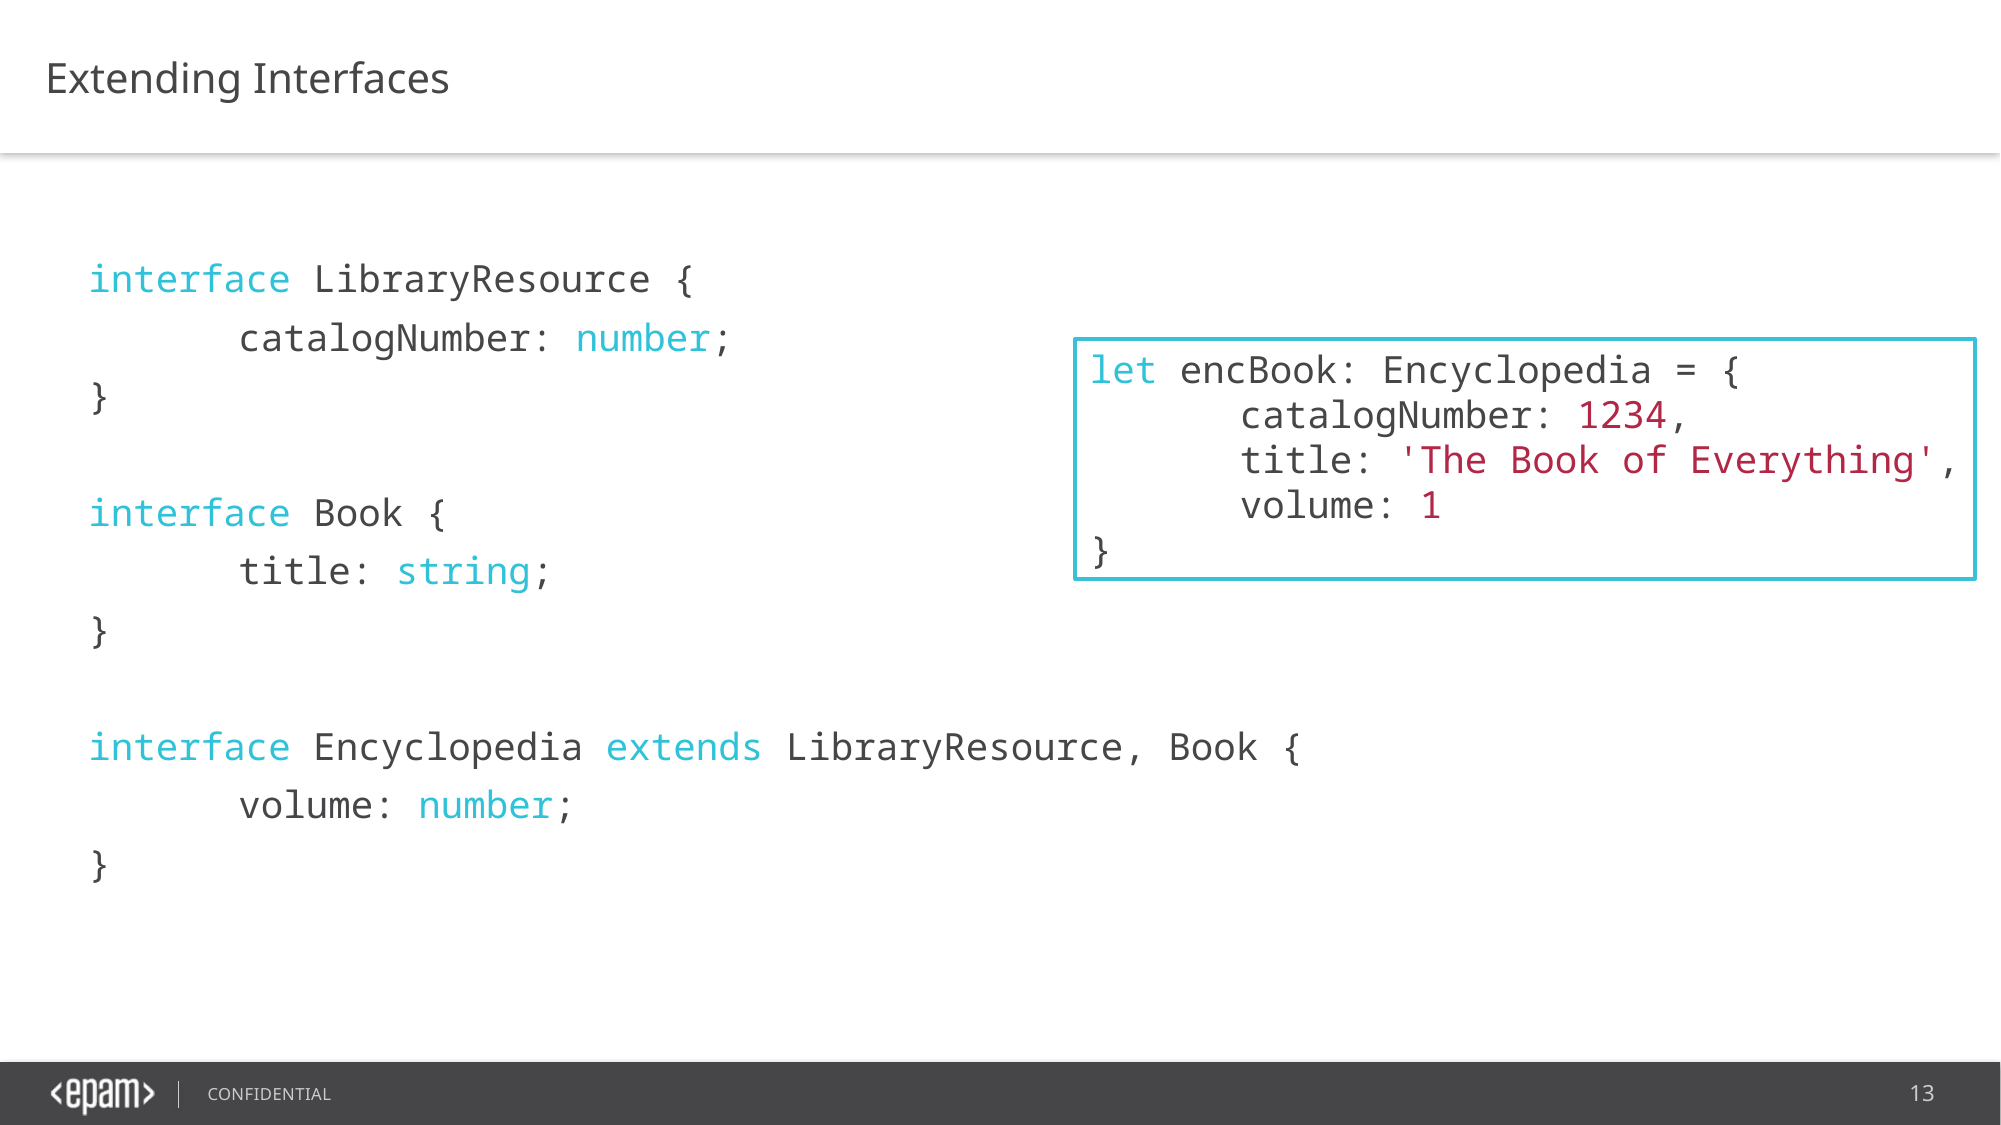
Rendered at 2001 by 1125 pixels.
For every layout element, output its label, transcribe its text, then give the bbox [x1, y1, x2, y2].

text_box let encBook: Encyclopedia = { catalogNumber: 1234, title: 'The Book of Everything', volume: 1 } [1073, 337, 1977, 581]
list interface LibraryResource { catalogNumber: number; } interface Book { title: string; } interface Encyclopedia extends LibraryResource, Book { volume: number; } [77, 235, 1901, 976]
picture [50, 1078, 155, 1116]
list Extending Interfaces [0, 0, 2000, 153]
